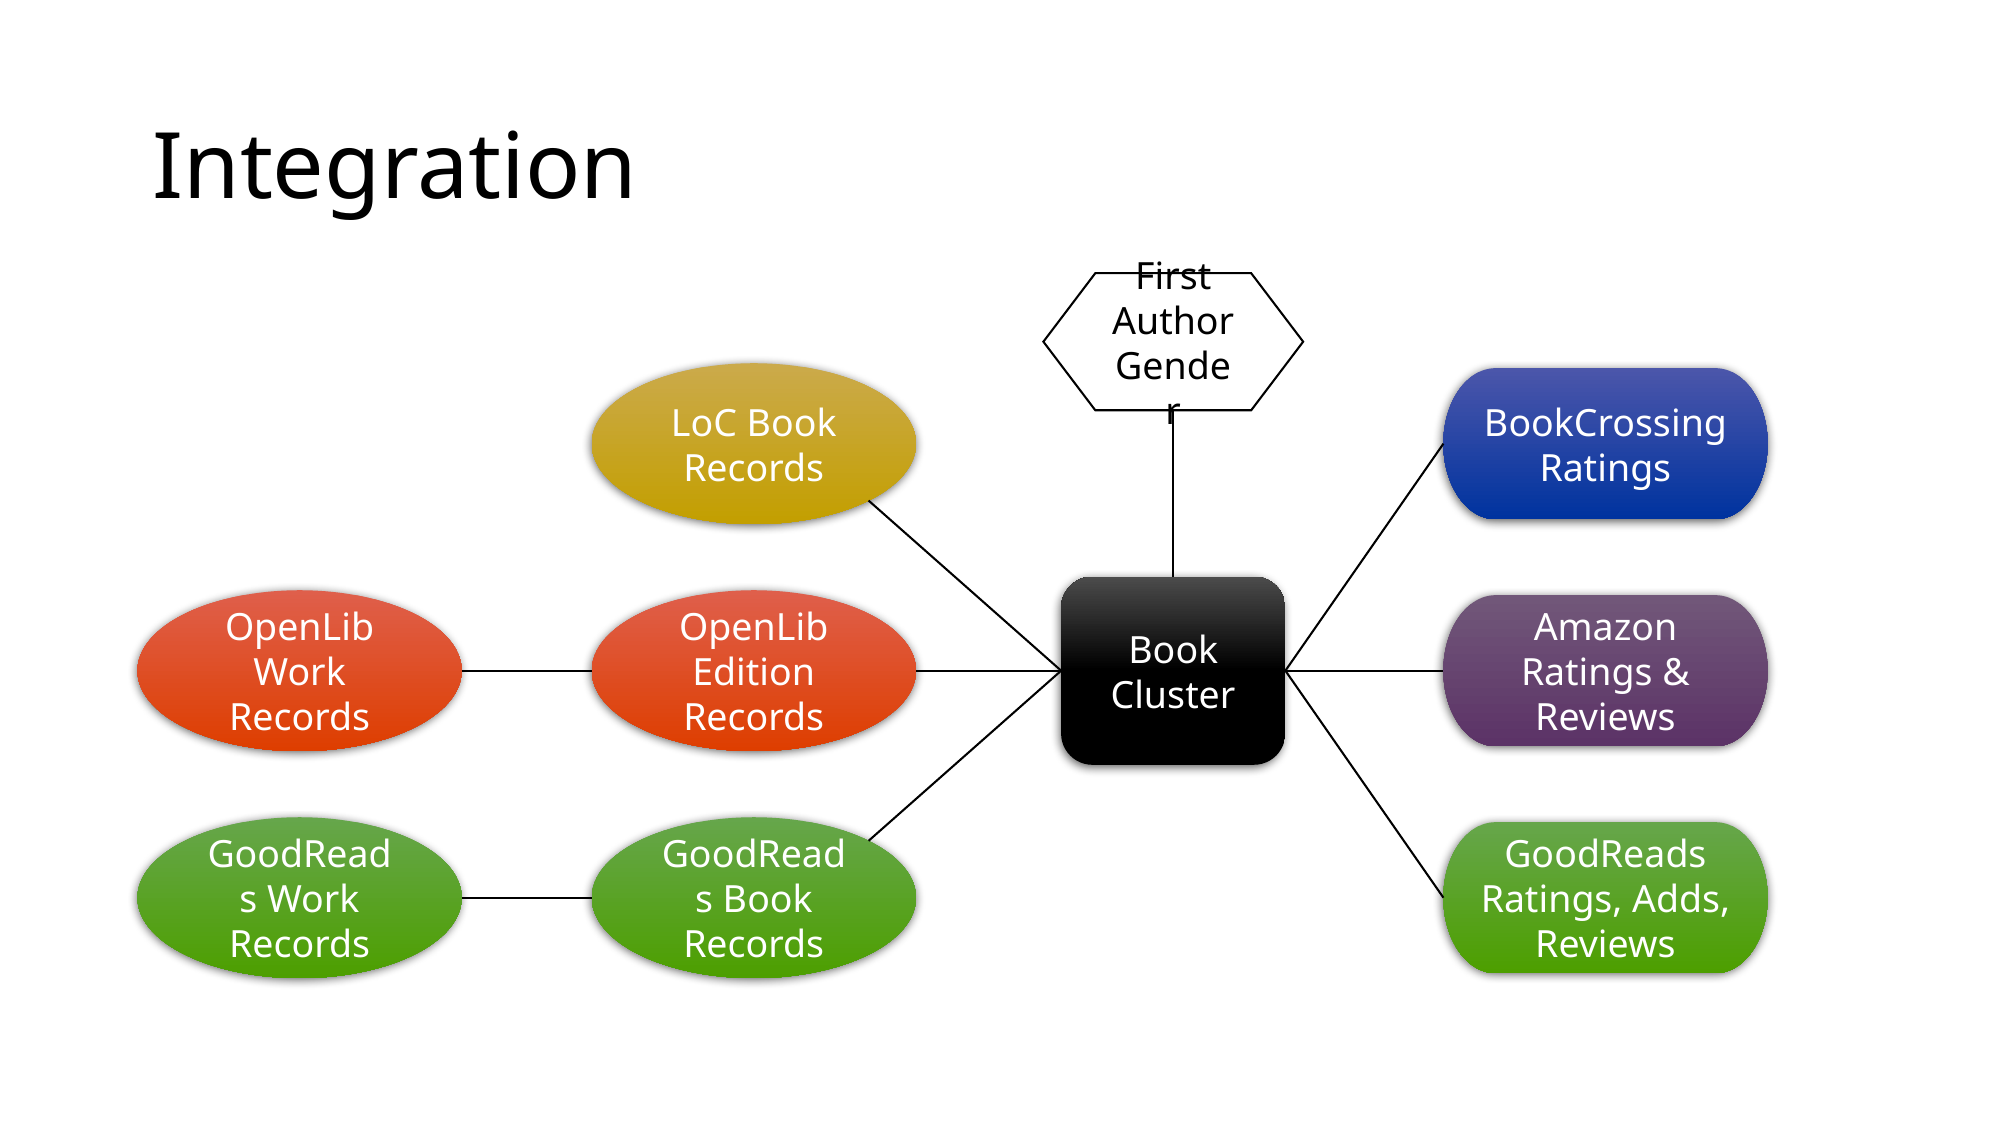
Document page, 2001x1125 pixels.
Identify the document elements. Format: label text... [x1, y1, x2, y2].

text_box OpenLib Edition Records [591, 590, 868, 752]
text_box OpenLib Work Records [137, 590, 462, 752]
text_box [868, 500, 1062, 670]
text_box LoC Book Records [591, 363, 917, 525]
text_box GoodReads Work Records [137, 817, 462, 979]
text_box GoodReads Ratings, Adds, Reviews [1443, 822, 1768, 974]
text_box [868, 670, 1062, 841]
text_box BookCrossing Ratings [1443, 368, 1768, 520]
text_box Book Cluster [1062, 576, 1285, 765]
text_box First Author Gender [1042, 272, 1305, 412]
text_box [1285, 670, 1444, 898]
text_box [1285, 443, 1444, 670]
text_box GoodReads Book Records [591, 817, 917, 979]
title Integration [137, 59, 1863, 278]
text_box Amazon Ratings & Reviews [1444, 595, 1768, 747]
